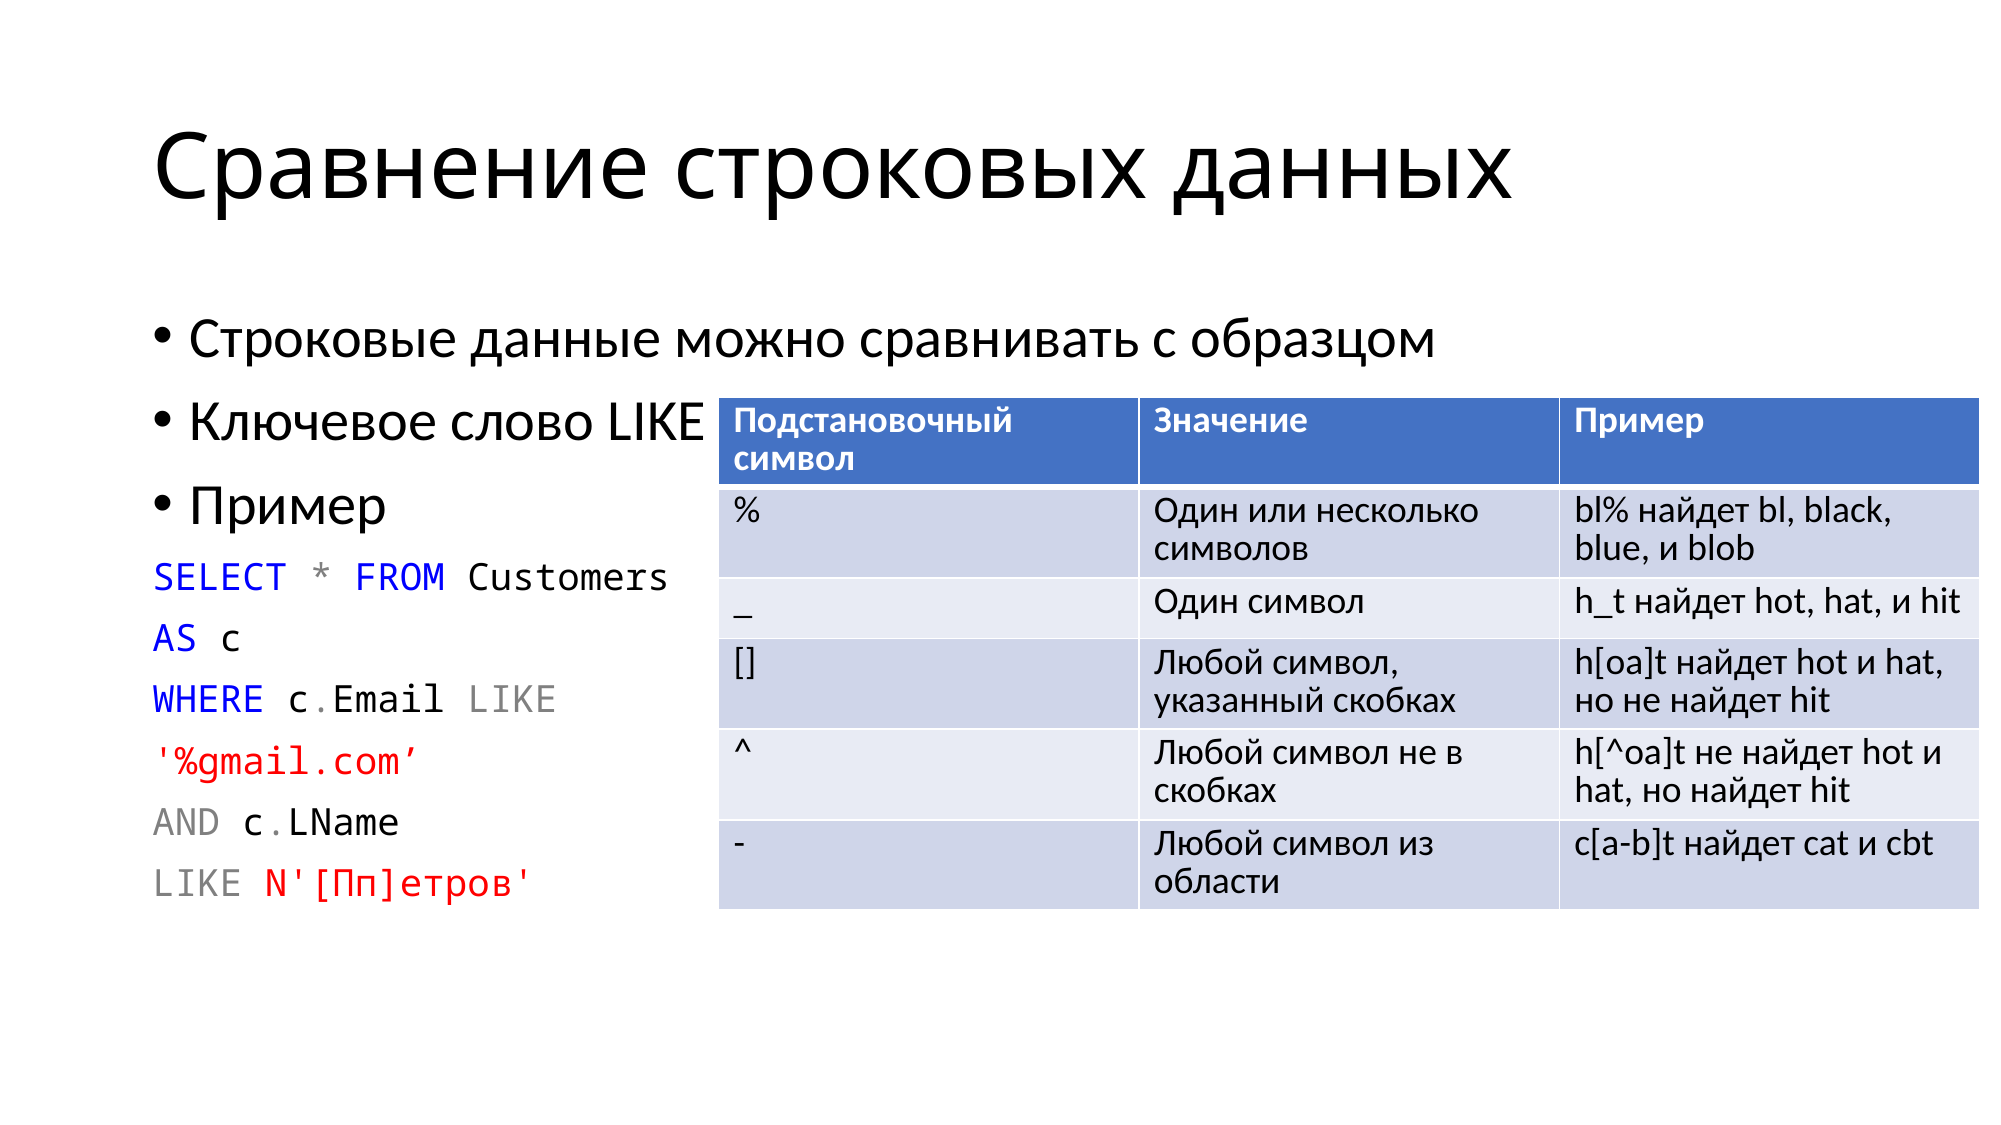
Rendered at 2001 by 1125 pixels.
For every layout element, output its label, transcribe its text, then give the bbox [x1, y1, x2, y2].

table_header Значение [1140, 398, 1559, 484]
table_cell h[^oa]t не найдет hot и hat, но найдет hit [1560, 730, 1979, 819]
table_cell - [719, 821, 1138, 909]
table_cell Любой символ, указанный скобках [1140, 639, 1559, 728]
table_cell Любой символ не в скобках [1140, 730, 1559, 819]
table_header Подстановочный символ [719, 398, 1138, 484]
title Сравнение строковых данных [137, 59, 1863, 278]
table_cell [] [719, 639, 1138, 728]
list Строковые данные можно сравнивать с образцом Ключевое слово LIKE Пример SELECT * FROM Customers AS c WHERE c.Email LIKE '%gmail.com’ AND c.LName LIKE N'[Пп]етров' [137, 299, 1863, 1014]
table_cell h[oa]t найдет hot и hat, но не найдет hit [1560, 639, 1979, 728]
table_header Пример [1560, 398, 1979, 484]
table_cell c[a-b]t найдет cat и cbt [1560, 821, 1979, 909]
table_cell Один символ [1140, 579, 1559, 638]
table_cell bl% найдет bl, black, blue, и blob [1560, 490, 1979, 577]
table_cell Один или несколько символов [1140, 490, 1559, 577]
table_cell h_t найдет hot, hat, и hit [1560, 579, 1979, 638]
table_cell % [719, 490, 1138, 577]
table_cell Любой символ из области [1140, 821, 1559, 909]
table_cell _ [719, 579, 1138, 638]
table_cell ^ [719, 730, 1138, 819]
